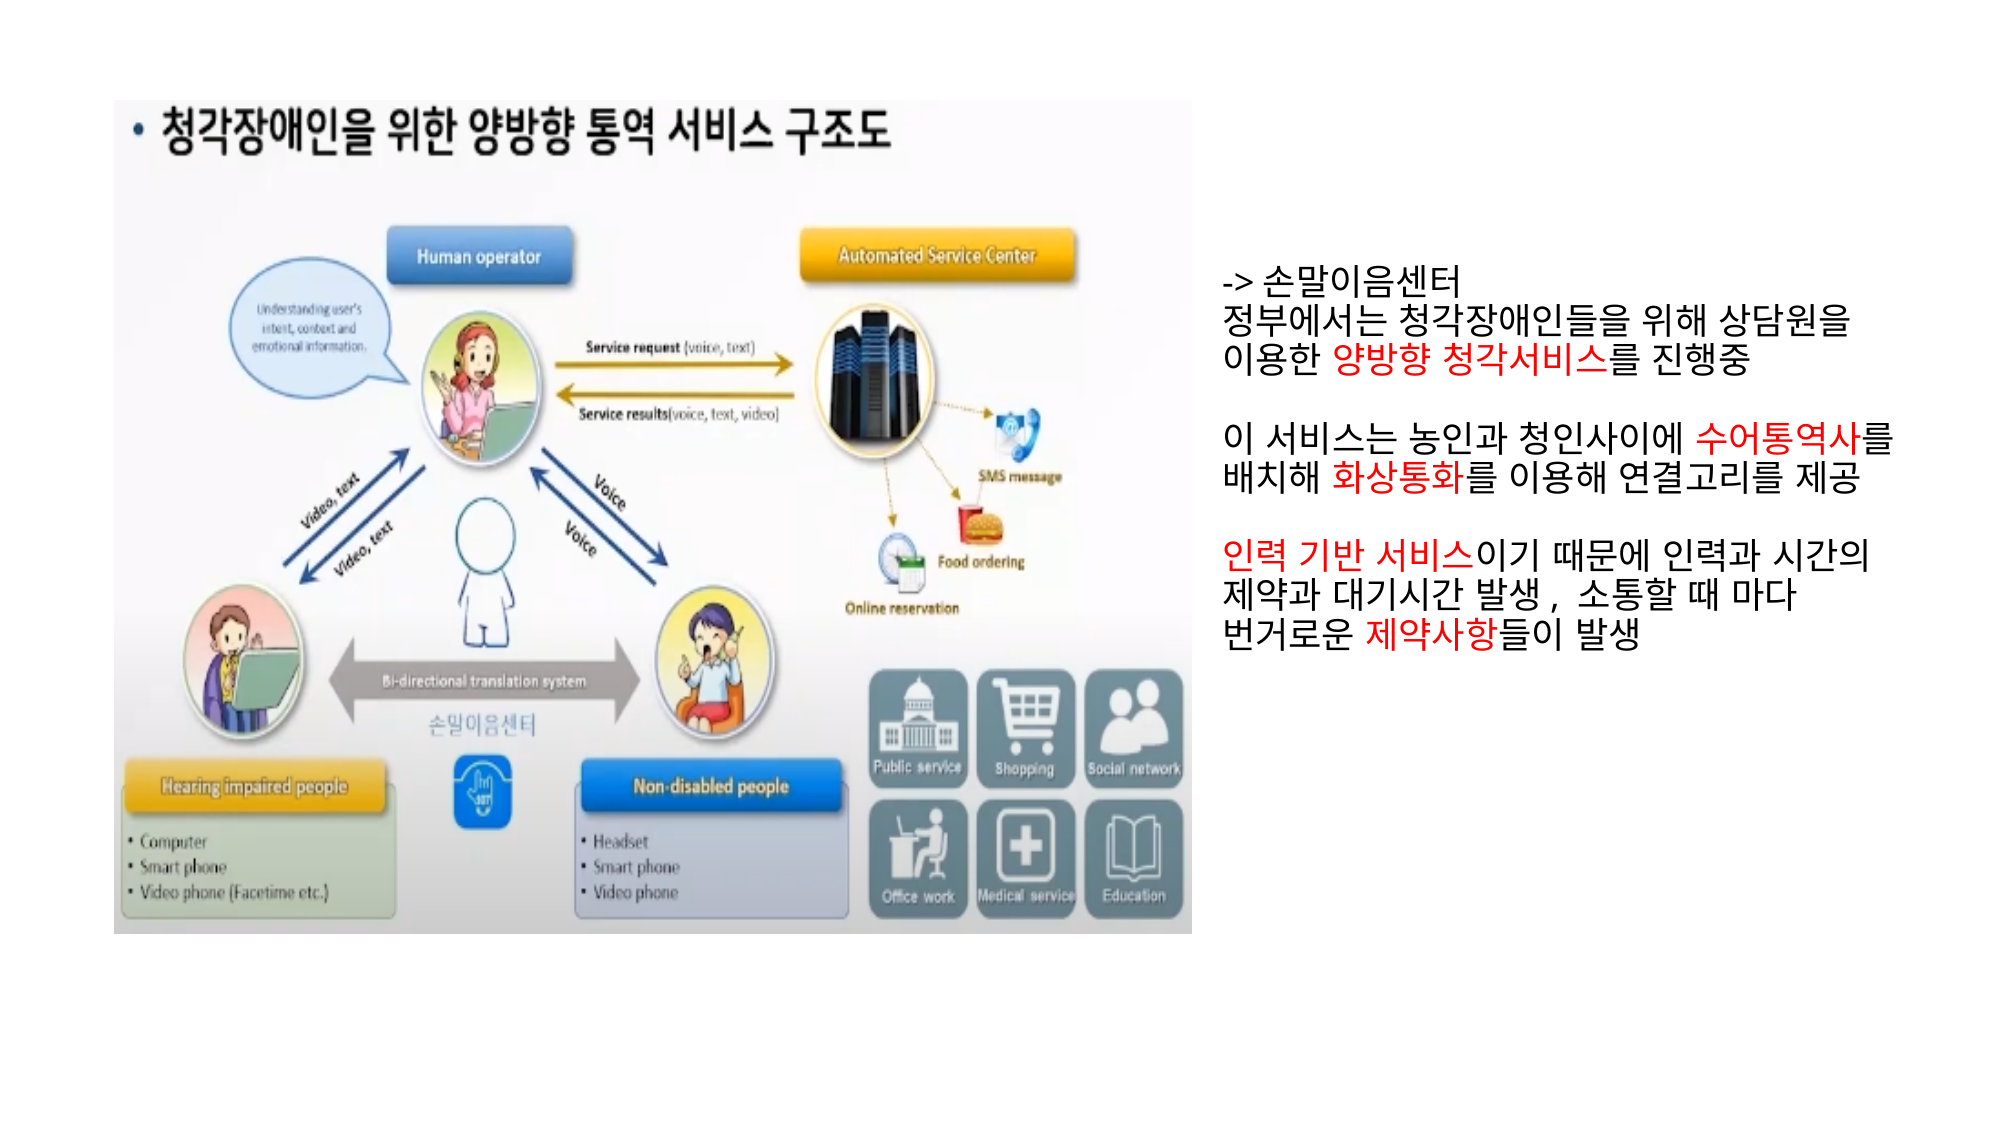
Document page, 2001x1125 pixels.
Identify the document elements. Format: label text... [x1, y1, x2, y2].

text_box ->손말이음센터 정부에서는 청각장애인들을 위해 상담원을 이용한 양방향 청각서비스를 진행중 이 서비스는 농인과 청인사이에 수어통역사를 배치해 화상통화를 이용해 연결고리를 제공 인력 기반 서비스이기 때문에 인력과 시간의 제약과 대기시간 발생, 소통할 때 마다 번거로운 제약사항들이 발생 [1207, 253, 1916, 667]
picture [113, 100, 1192, 934]
